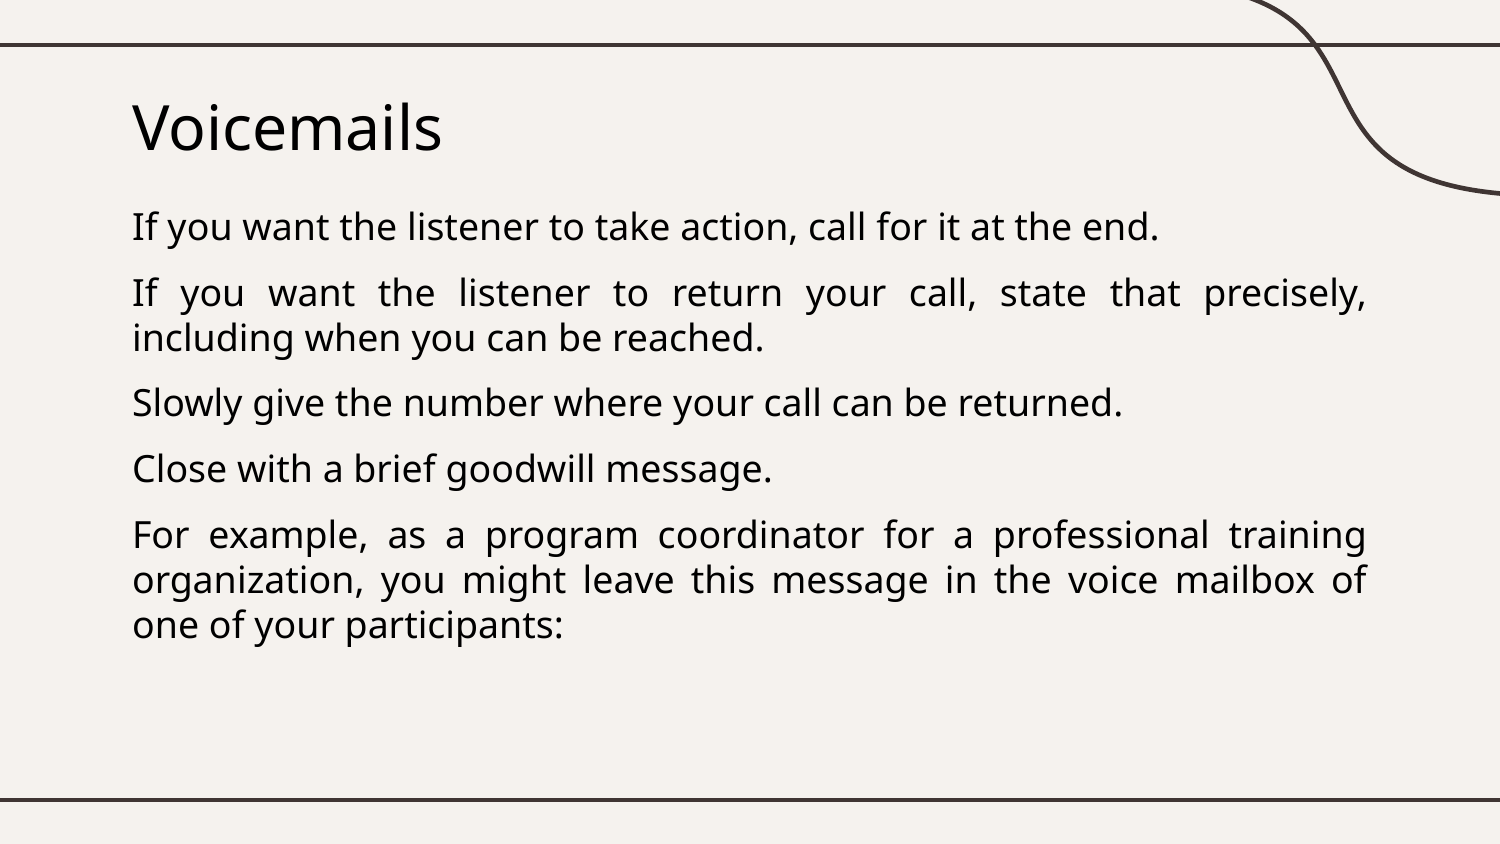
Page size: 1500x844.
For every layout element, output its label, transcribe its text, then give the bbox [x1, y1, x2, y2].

title Voicemails [116, 72, 1327, 167]
list If you want the listener to take action, call for it at the end. If you want the listener to return your call, state that precisely, including when you can be reached. Slowly give the number where your call can be returned. Close with a brief goodwill message. For example, as a program coordinator for a professional training organization, you might leave this message in the voice mailbox of one of your participants: [116, 187, 1383, 750]
